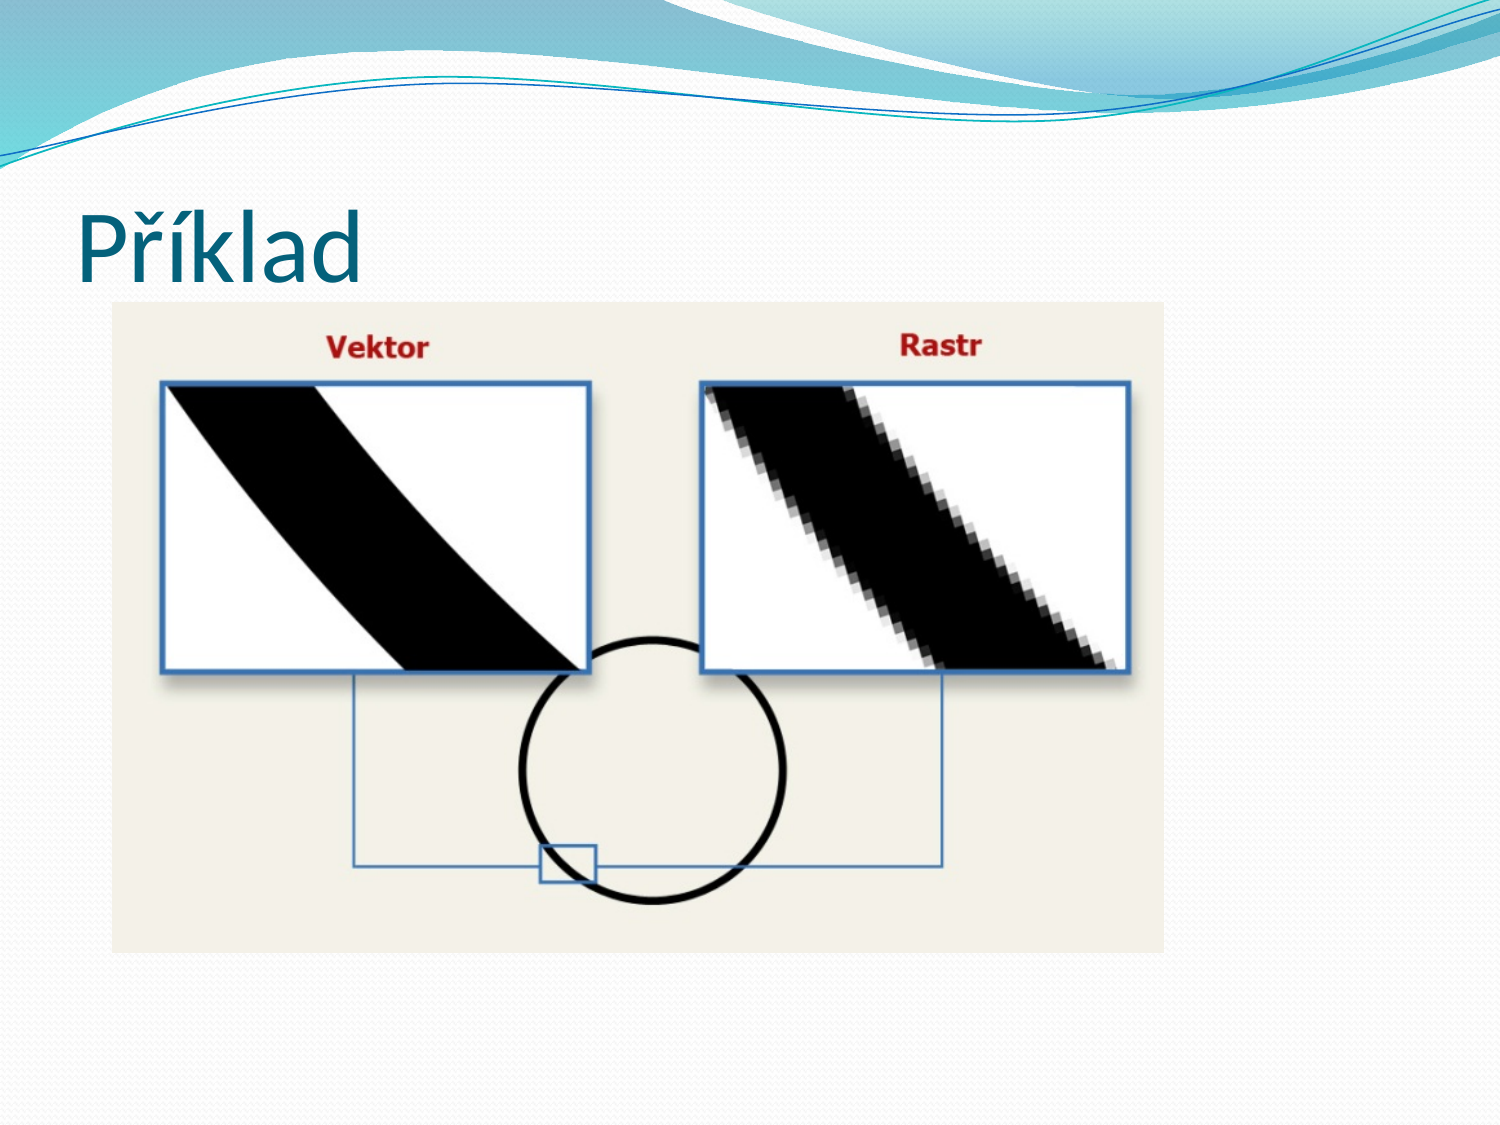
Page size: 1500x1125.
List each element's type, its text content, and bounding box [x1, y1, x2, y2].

picture [111, 302, 1164, 953]
title Příklad [75, 115, 1425, 303]
